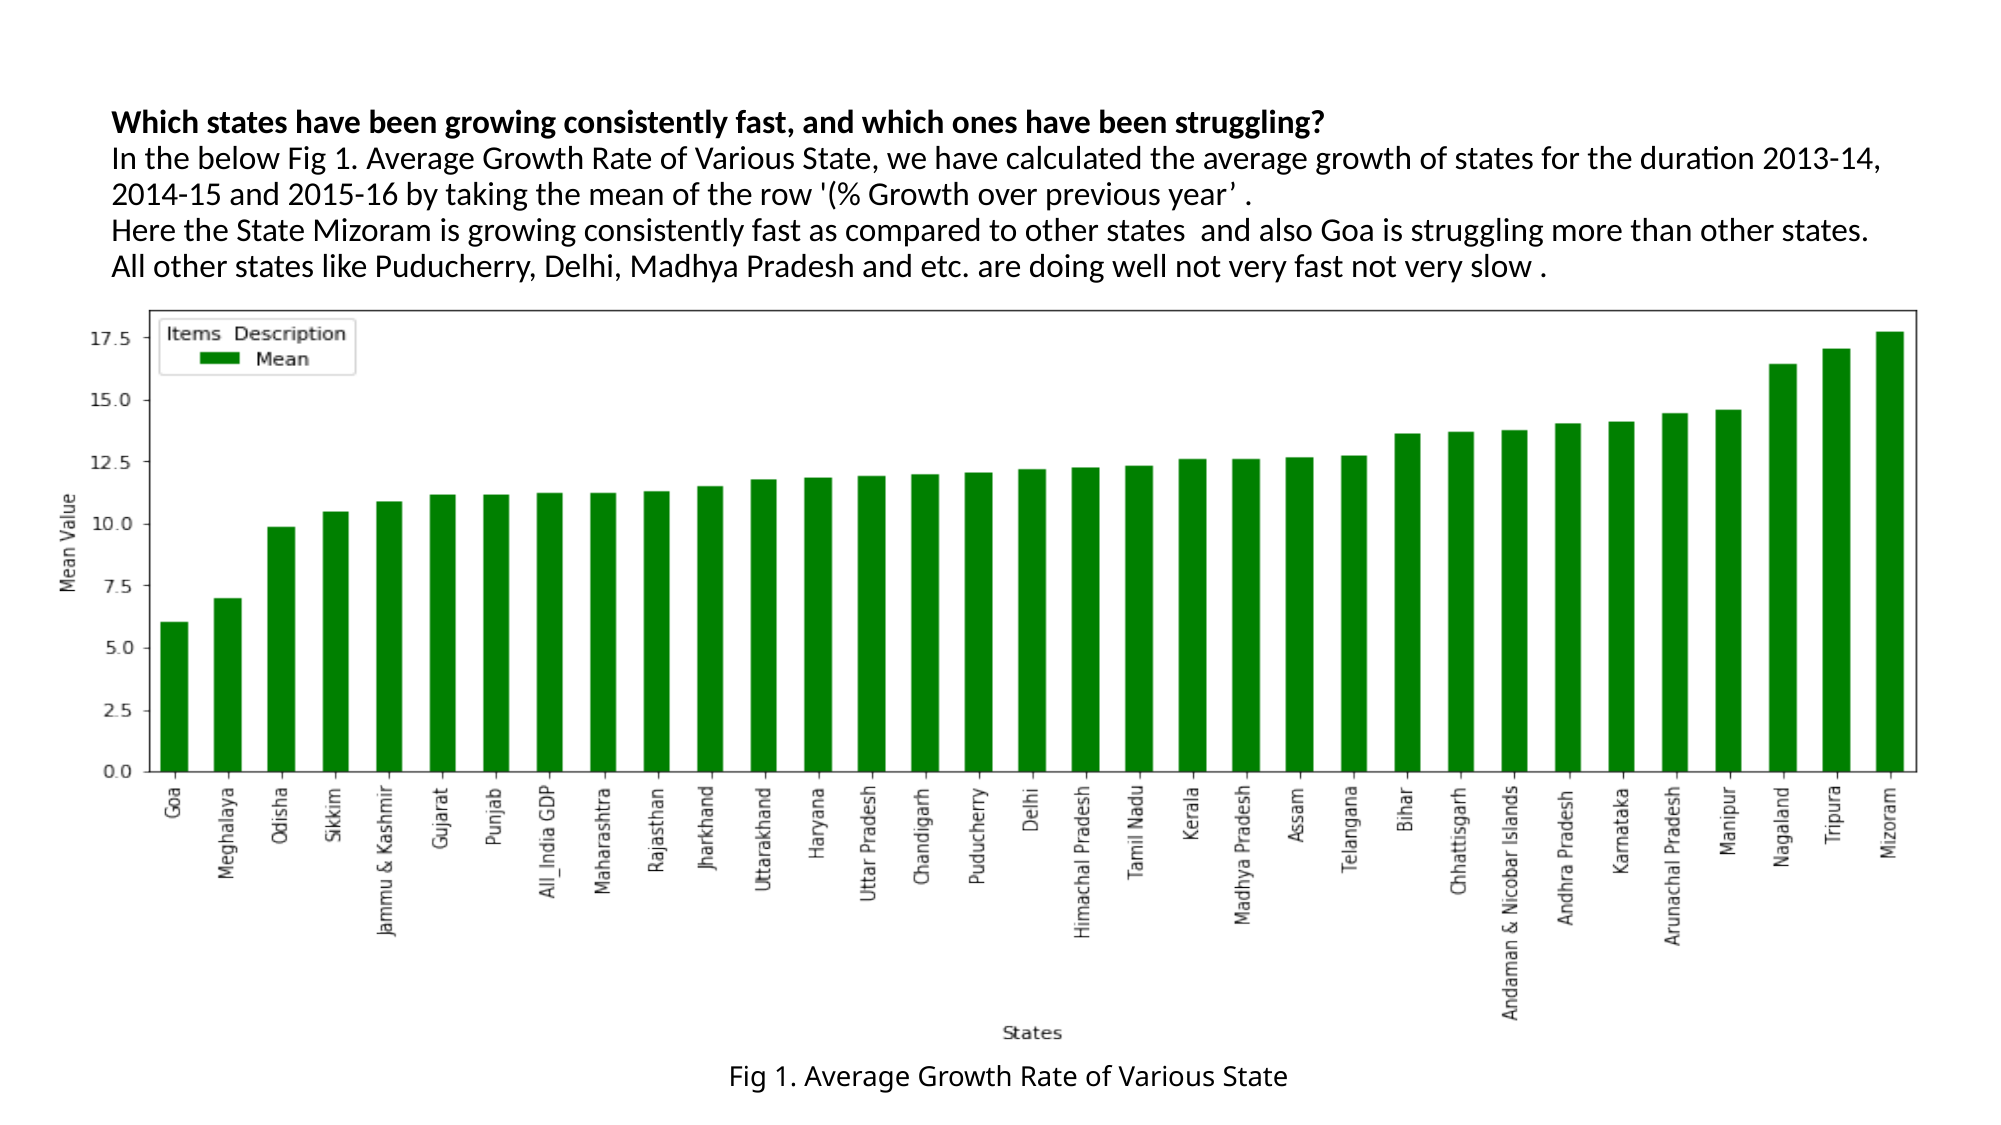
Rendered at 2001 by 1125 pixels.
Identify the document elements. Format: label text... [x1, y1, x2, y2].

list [48, 293, 1938, 1056]
text_box Fig 1. Average Growth Rate of Various State [63, 1055, 1955, 1100]
title Which states have been growing consistently fast, and which ones have been struggling? In the below Fig 1. Average Growth Rate of Various State, we have calculated the average growth of states for the duration 2013-14, 2014-15 and 2015-16 by taking the mean of the row '(% Growth over previous year’ . Here the State Mizoram is growing consistently fast as compared to other states and also Goa is struggling more than other states. All other states like Puducherry, Delhi, Madhya Pradesh and etc. are doing well not very fast not very slow . [96, 93, 1922, 293]
